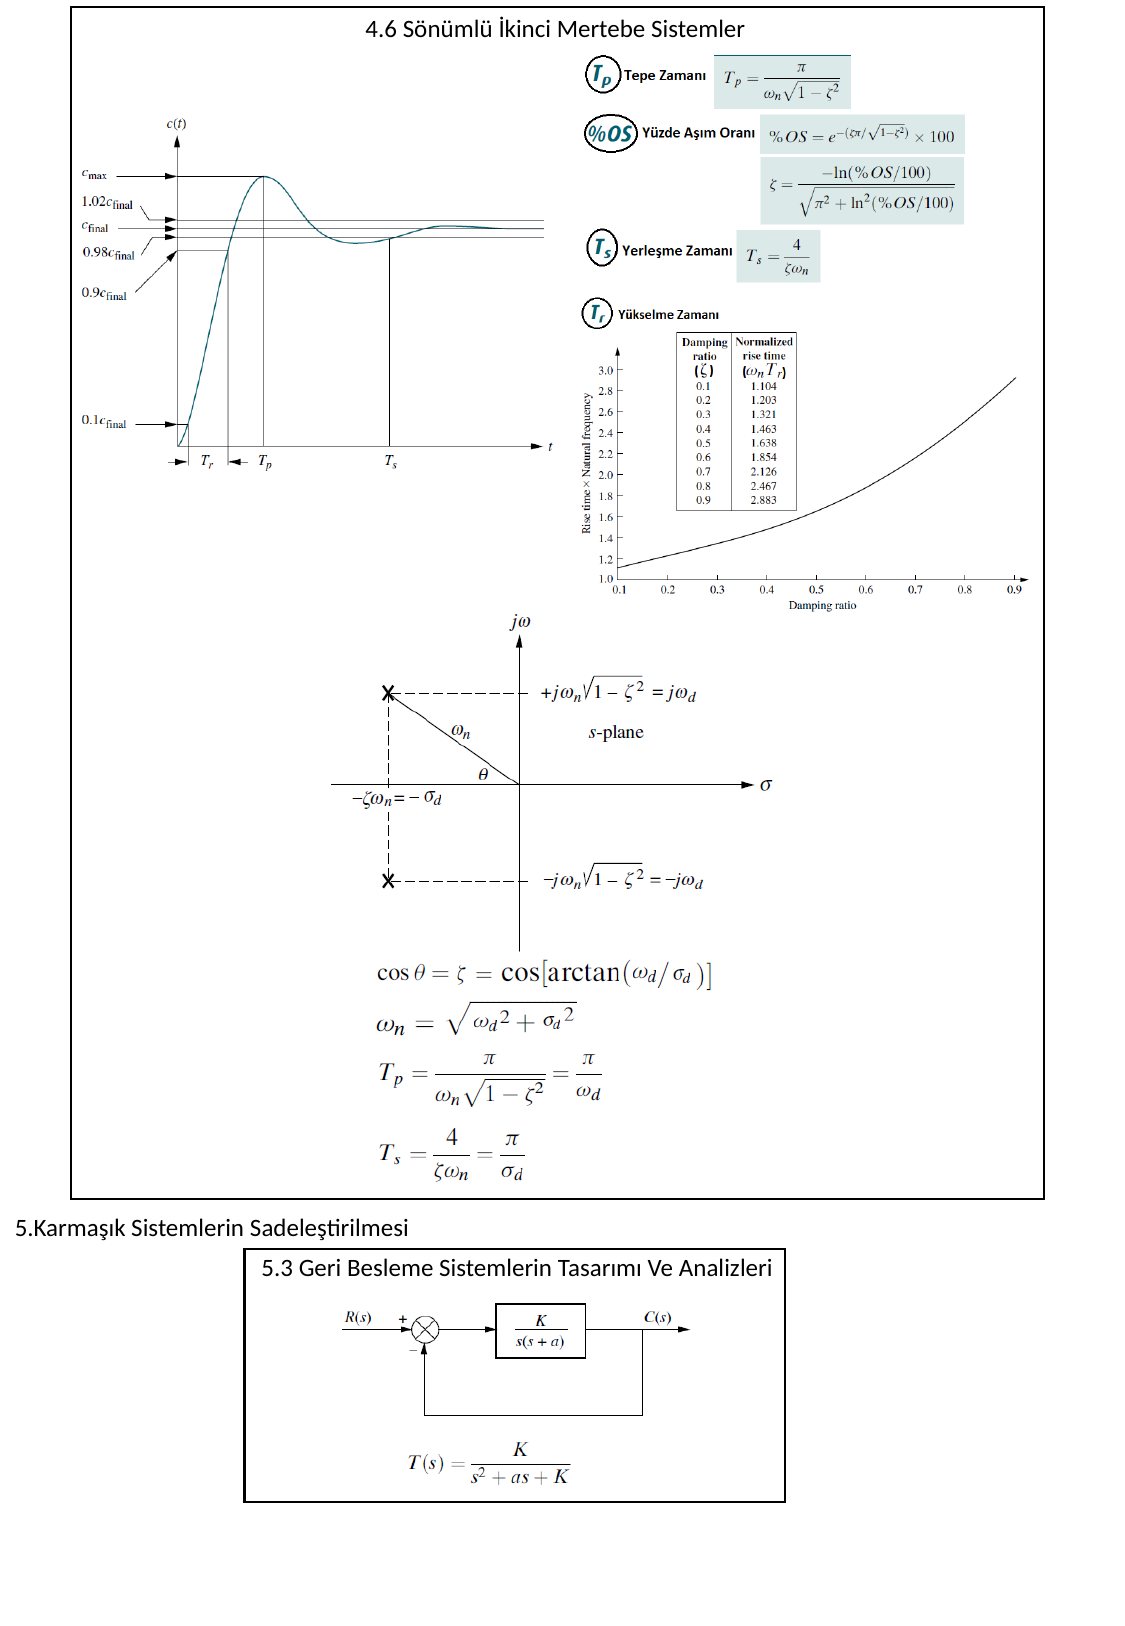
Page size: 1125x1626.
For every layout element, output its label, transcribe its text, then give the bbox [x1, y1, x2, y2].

text_box [243, 1249, 786, 1503]
text_box 4.6 Sönümlü İkinci Mertebe Sistemler [350, 4, 787, 50]
text_box 5.3 Geri Besleme Sistemlerin Tasarımı Ve Analizleri [246, 1243, 1125, 1289]
text_box 5.Karmaşık Sistemlerin Sadeleştirilmesi [0, 1203, 844, 1249]
picture [338, 1297, 692, 1497]
picture [76, 106, 558, 474]
text_box [70, 6, 1045, 1200]
picture [331, 42, 1035, 1192]
